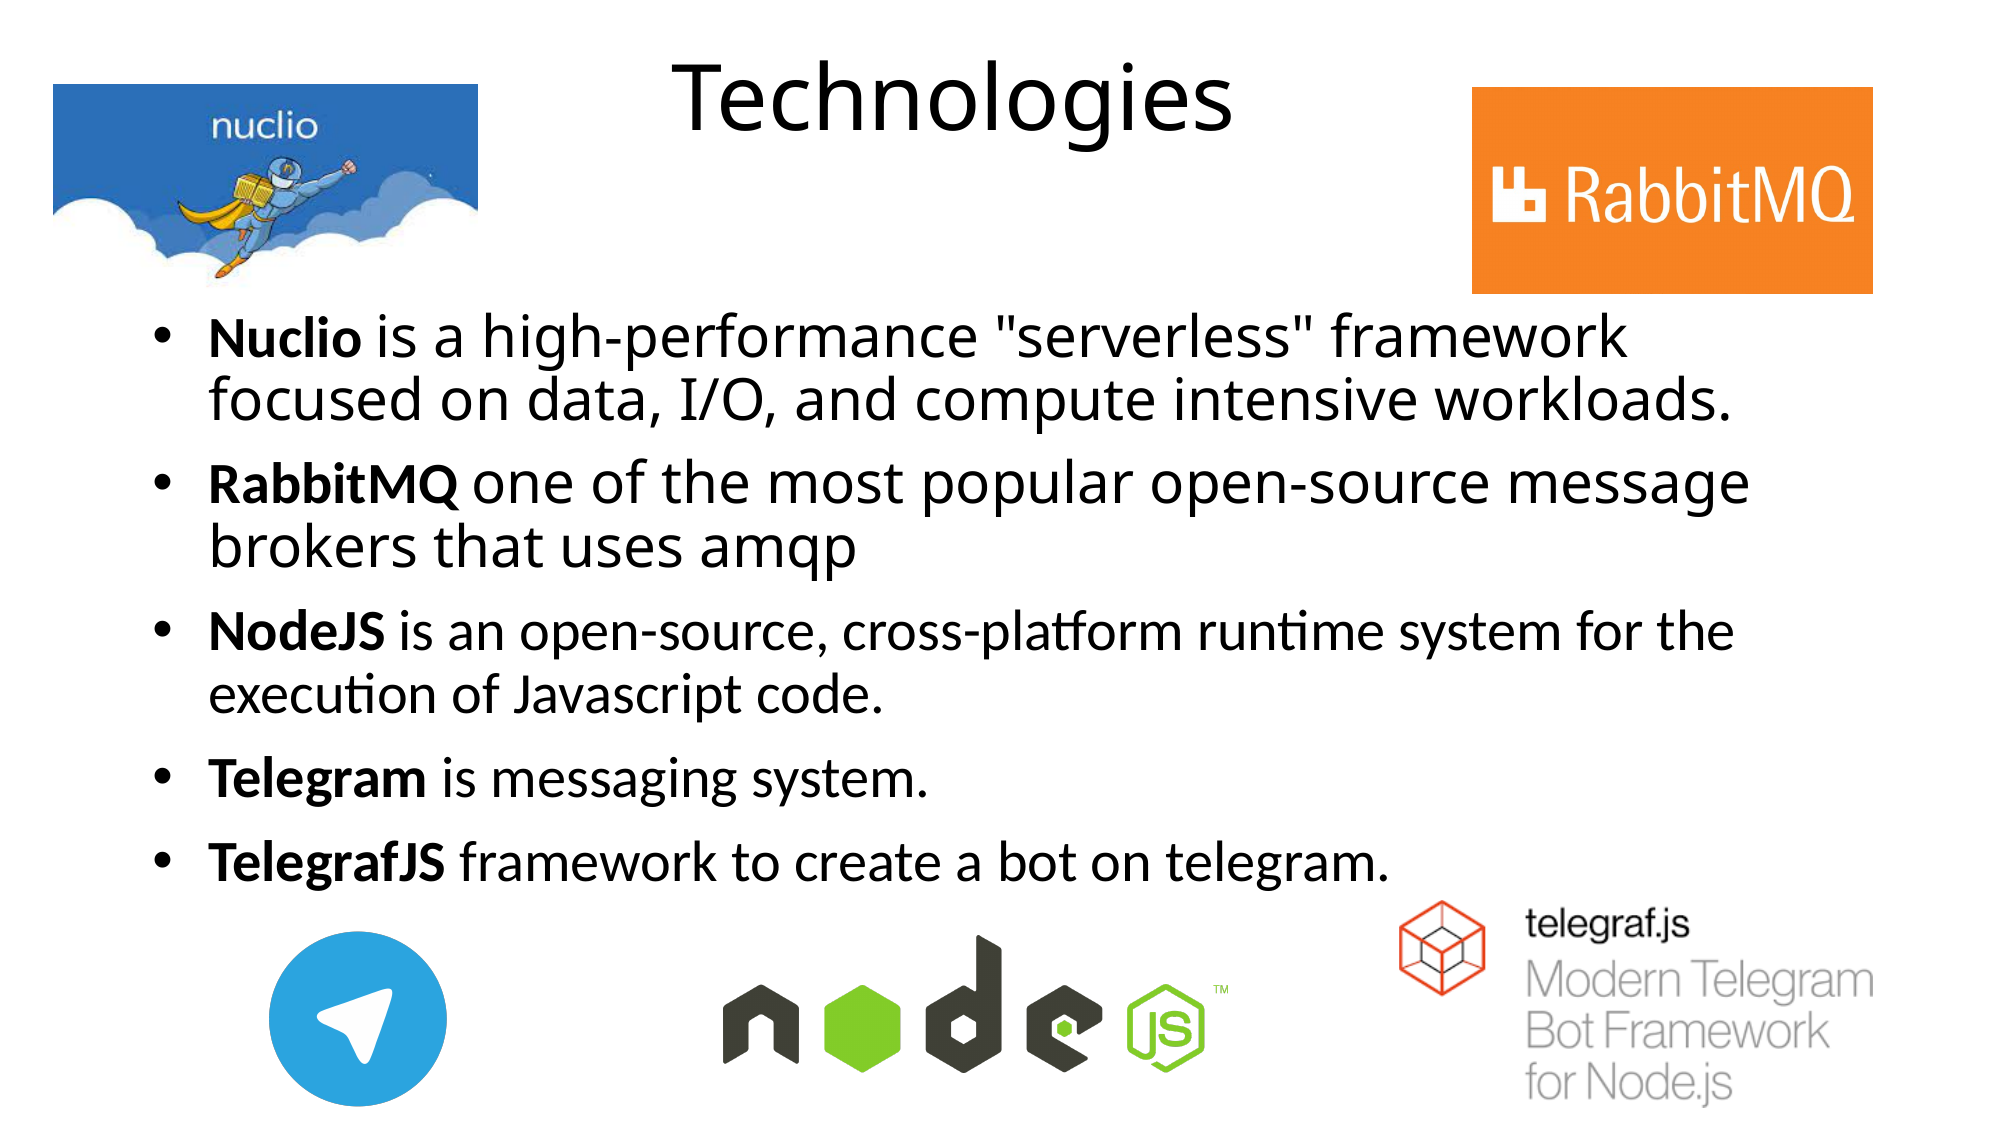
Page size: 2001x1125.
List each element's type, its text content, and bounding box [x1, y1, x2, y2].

picture [266, 929, 449, 1109]
picture [1399, 900, 1873, 1108]
picture [53, 84, 478, 291]
list Nuclio is a high-performance "serverless" framework focused on data, I/O, and compute intensive workloads. RabbitMQ one of the most popular open-source message brokers that uses amqp NodeJS is an open-source, cross-platform runtime system for the execution of Javascript code. Telegram is messaging system. TelegrafJS framework to create a bot on telegram. [137, 299, 1863, 1014]
picture [723, 935, 1228, 1073]
picture [1472, 87, 1873, 294]
title Technologies [127, 31, 1781, 170]
